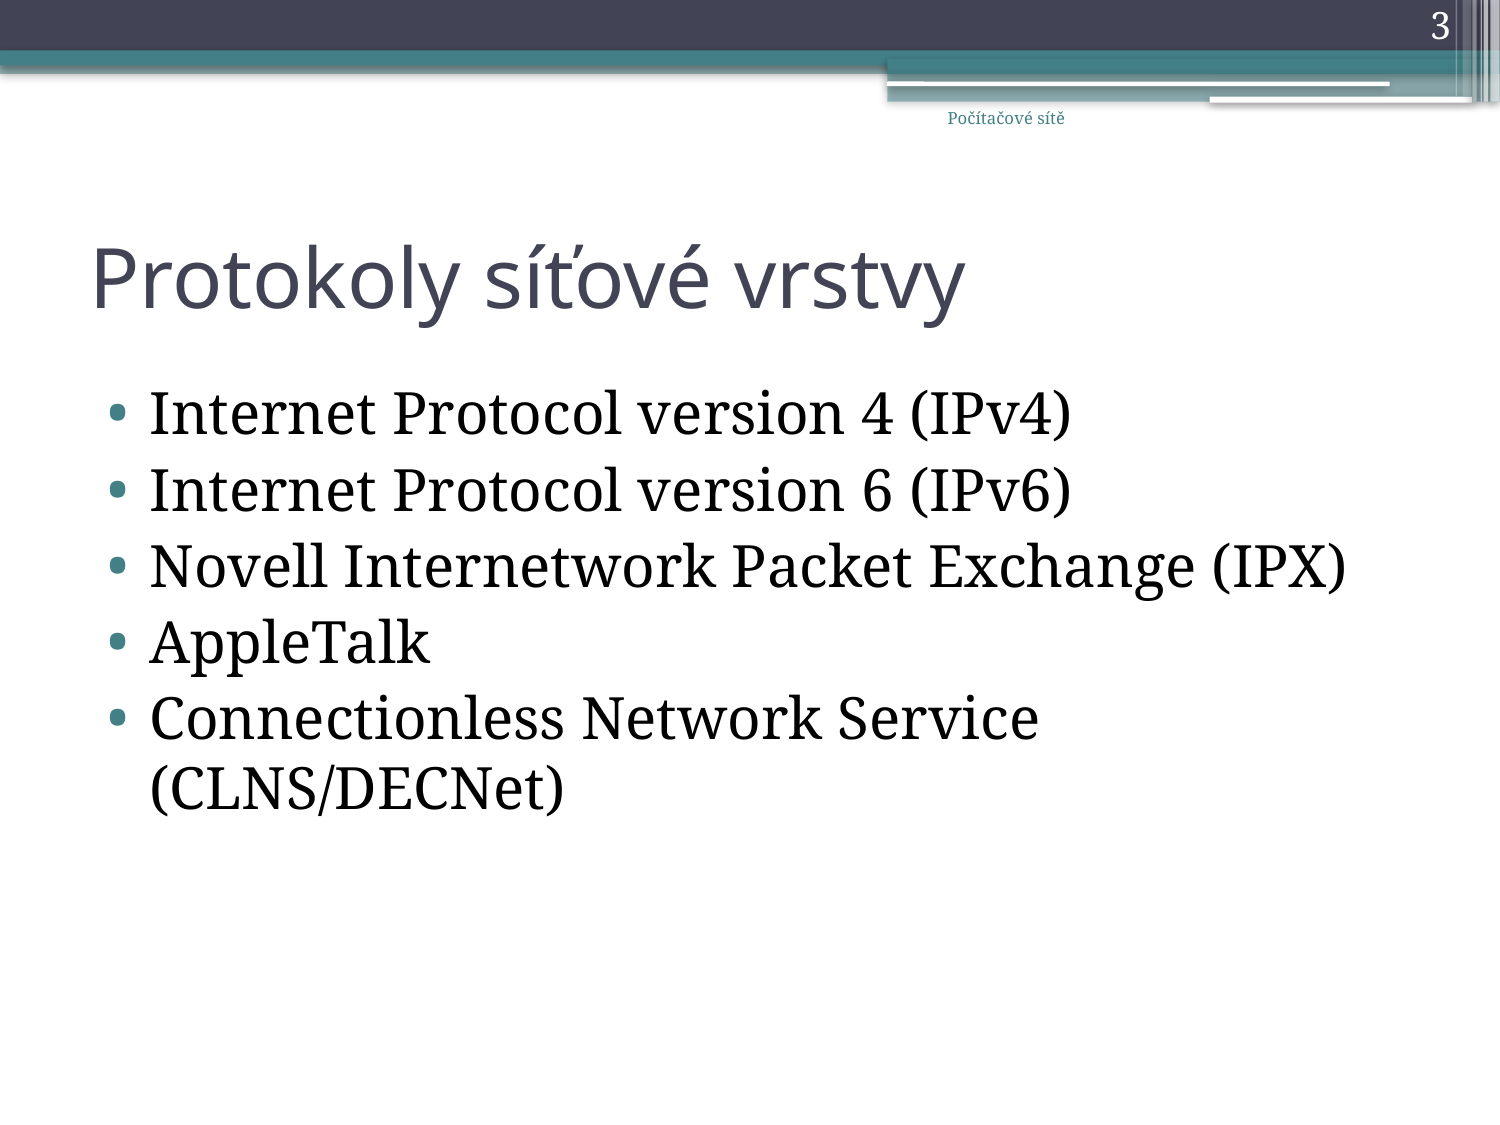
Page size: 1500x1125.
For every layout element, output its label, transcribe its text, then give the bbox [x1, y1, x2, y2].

title Protokoly síťové vrstvy [75, 187, 1425, 363]
footer Počítačové sítě [862, 100, 1080, 176]
slide_number 3 [1341, 0, 1466, 61]
list Internet Protocol version 4 (IPv4) Internet Protocol version 6 (IPv6) Novell Internetwork Packet Exchange (IPX) AppleTalk Connectionless Network Service (CLNS/DECNet) [75, 368, 1425, 1079]
